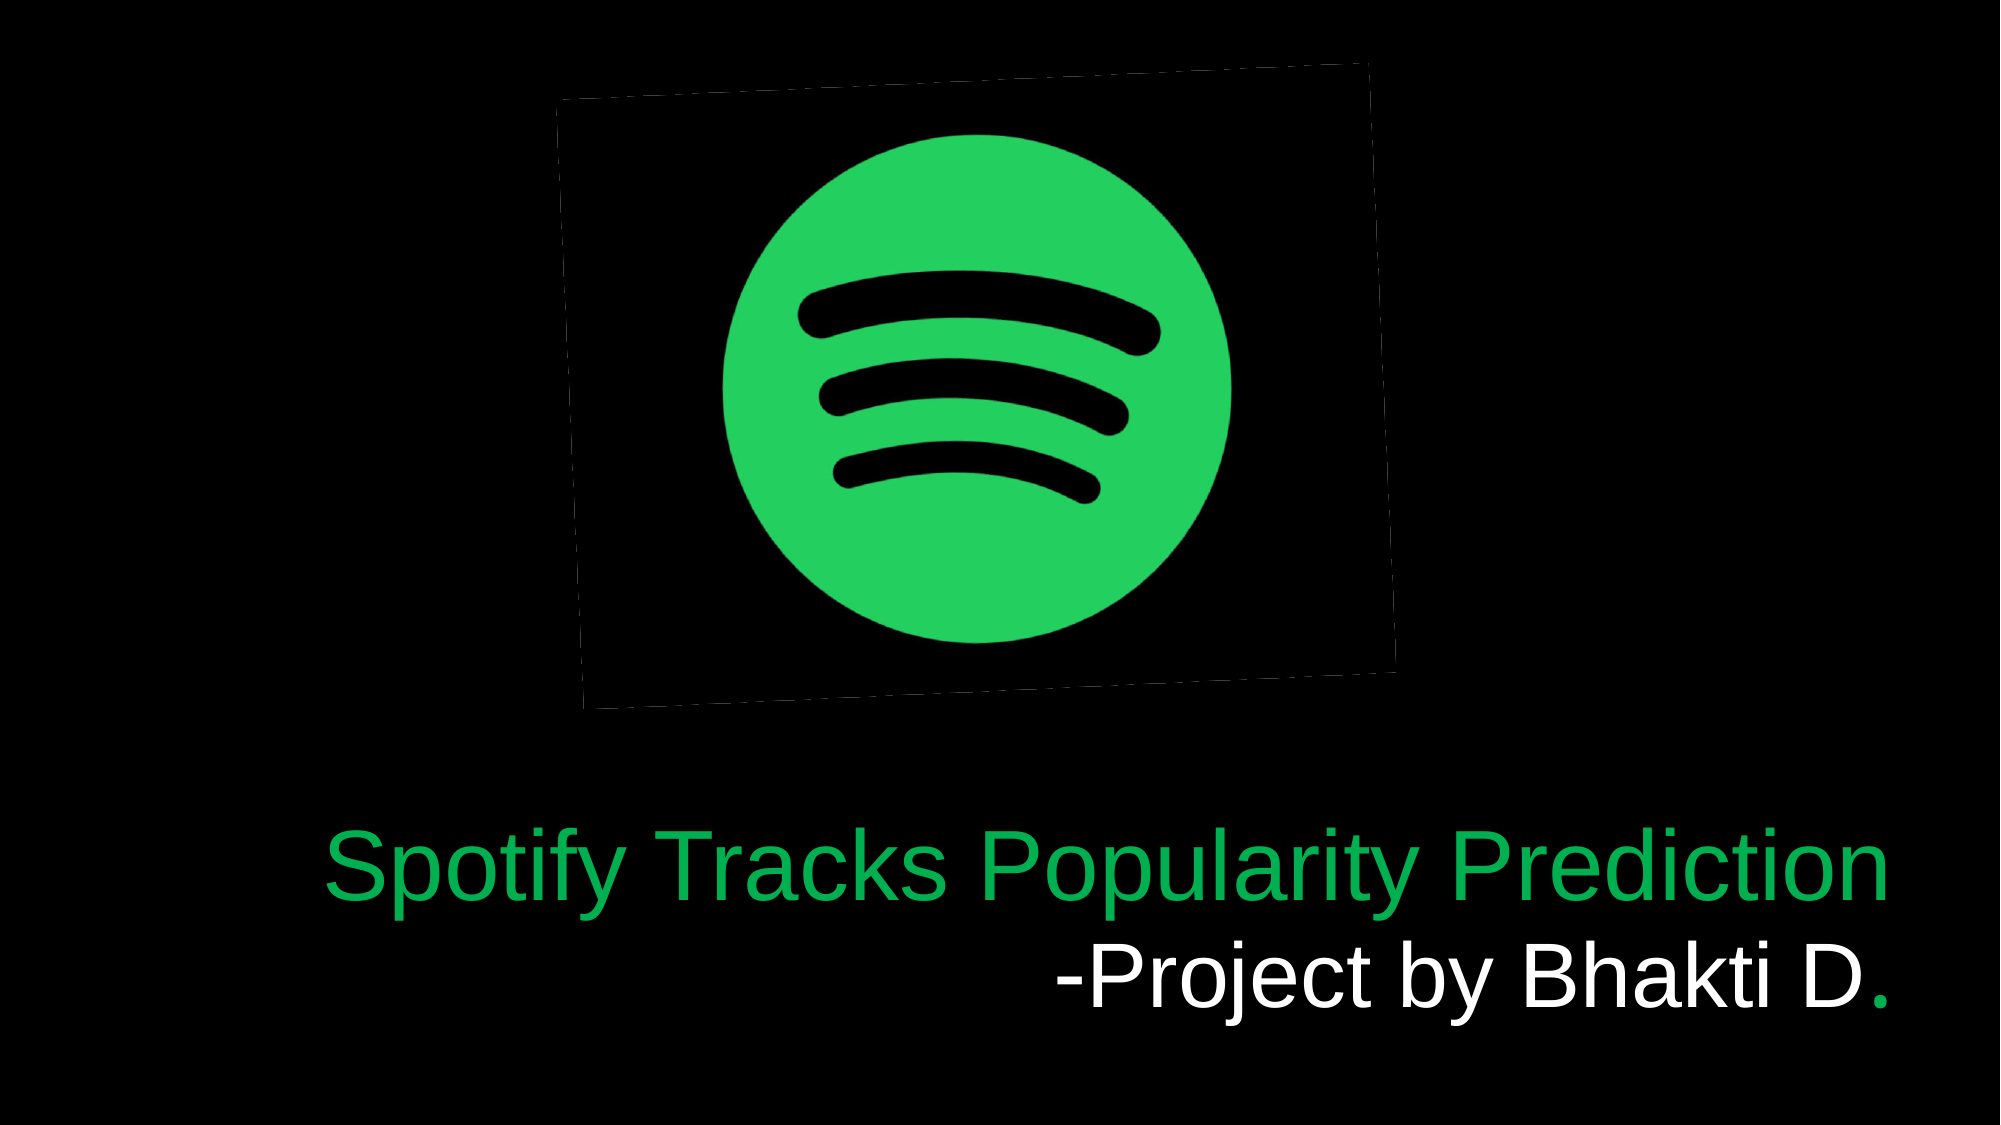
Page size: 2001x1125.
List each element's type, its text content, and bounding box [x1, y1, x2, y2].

picture [556, 63, 1396, 709]
title Spotify Tracks Popularity Prediction -Project by Bhakti D. [123, 757, 1909, 1038]
